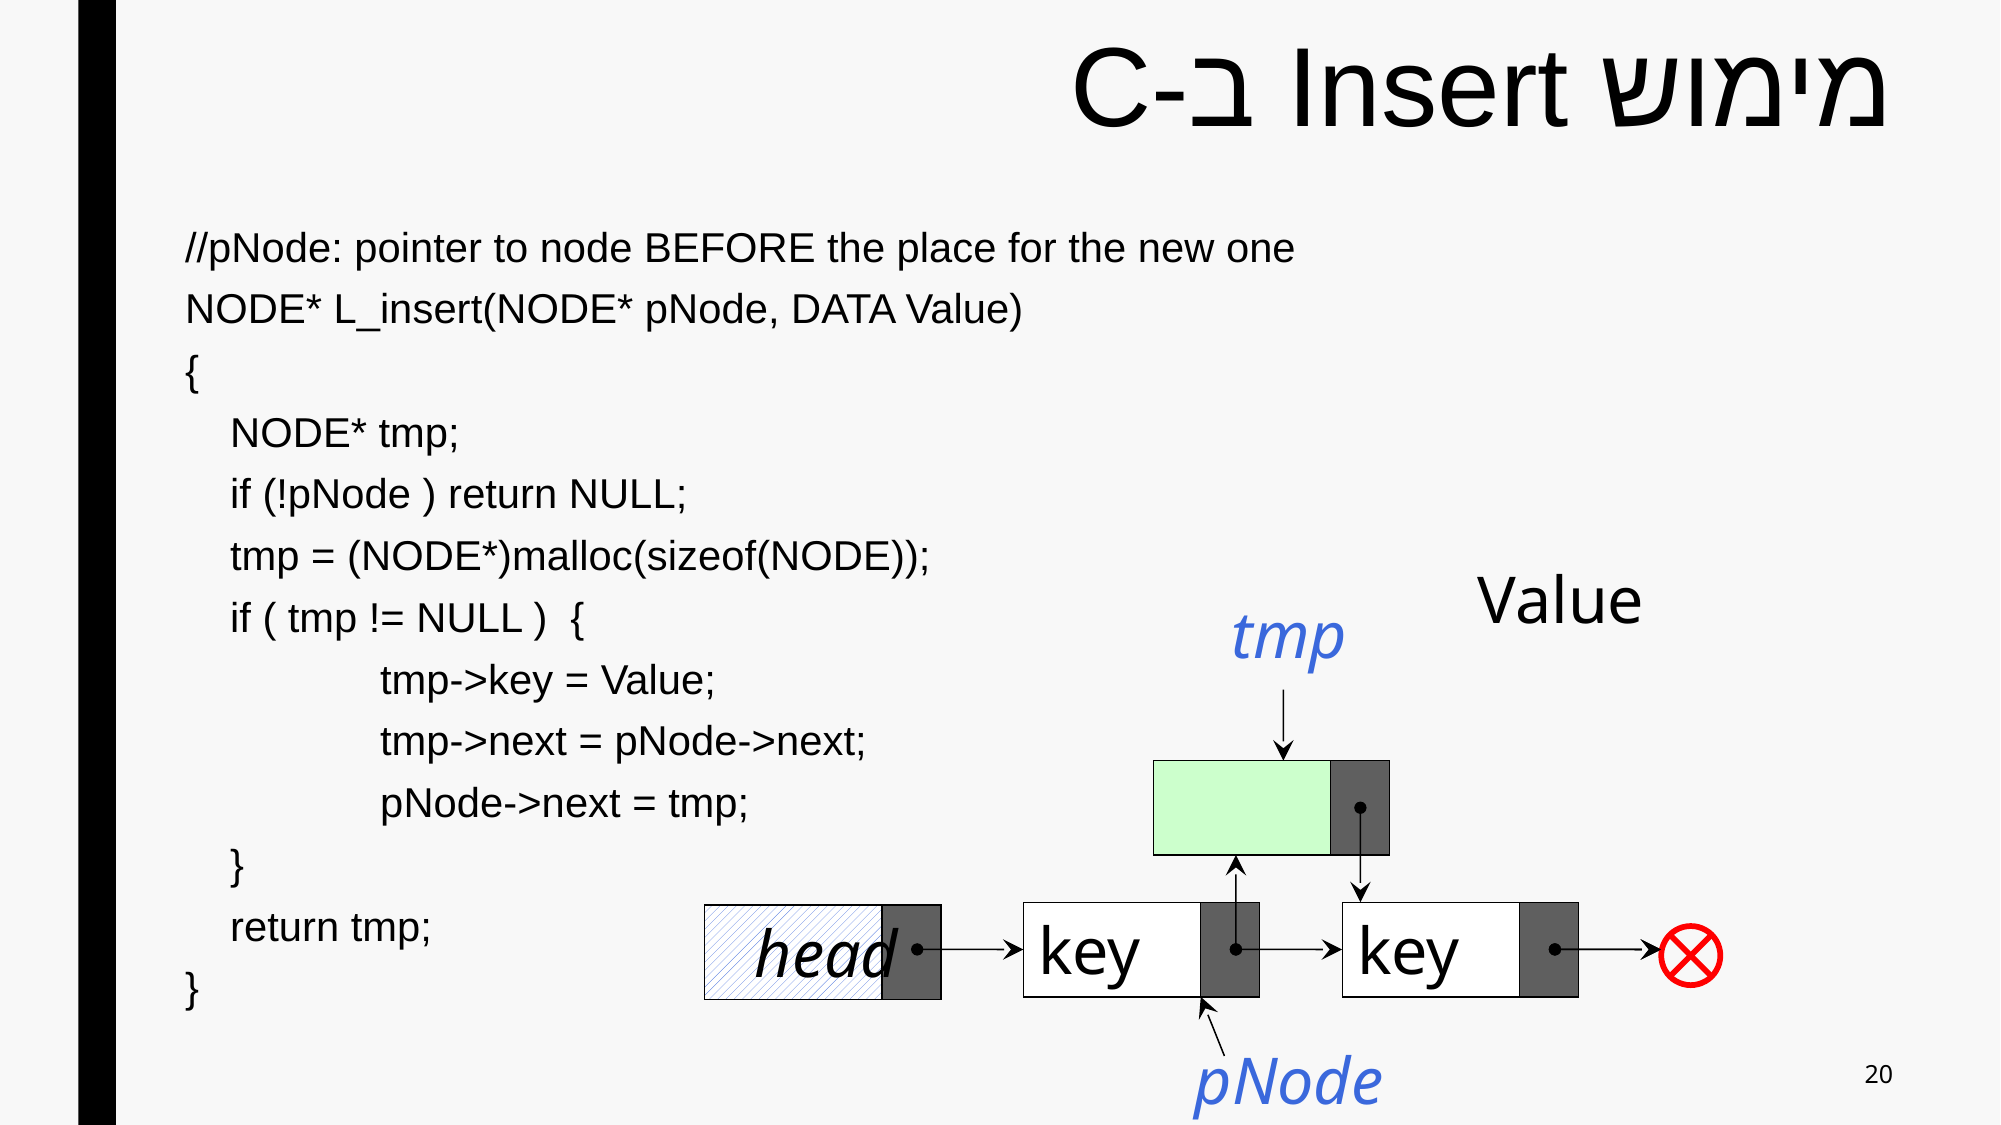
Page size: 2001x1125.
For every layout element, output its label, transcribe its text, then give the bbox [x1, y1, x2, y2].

text_box [1350, 881, 1371, 902]
text_box [1002, 939, 1023, 960]
text_box [1198, 996, 1219, 1020]
text_box [1225, 856, 1247, 876]
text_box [1342, 902, 1721, 997]
slide_number 20 [1646, 1042, 1908, 1109]
text_box [1200, 902, 1260, 997]
title מימוש Insert ב-C [225, 22, 1908, 192]
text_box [704, 904, 941, 1000]
text_box [1273, 739, 1294, 760]
text_box pNode [1165, 1032, 1414, 1125]
text_box key [1023, 902, 1201, 995]
text_box Value [1448, 551, 1674, 644]
text_box tmp [1165, 586, 1414, 679]
text_box [1321, 939, 1342, 960]
list //pNode: pointer to node BEFORE the place for the new one NODE* L_insert(NODE* pNode, DATA Value) { NODE* tmp; if (!pNode ) return NULL; tmp = (NODE*)malloc(sizeof(NODE)); if ( tmp != NULL ) { tmp->key = Value; tmp->next = pNode->next; pNode->next = tmp; } return tmp; } [170, 218, 1854, 1033]
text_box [1153, 760, 1390, 856]
text_box [1229, 874, 1243, 956]
